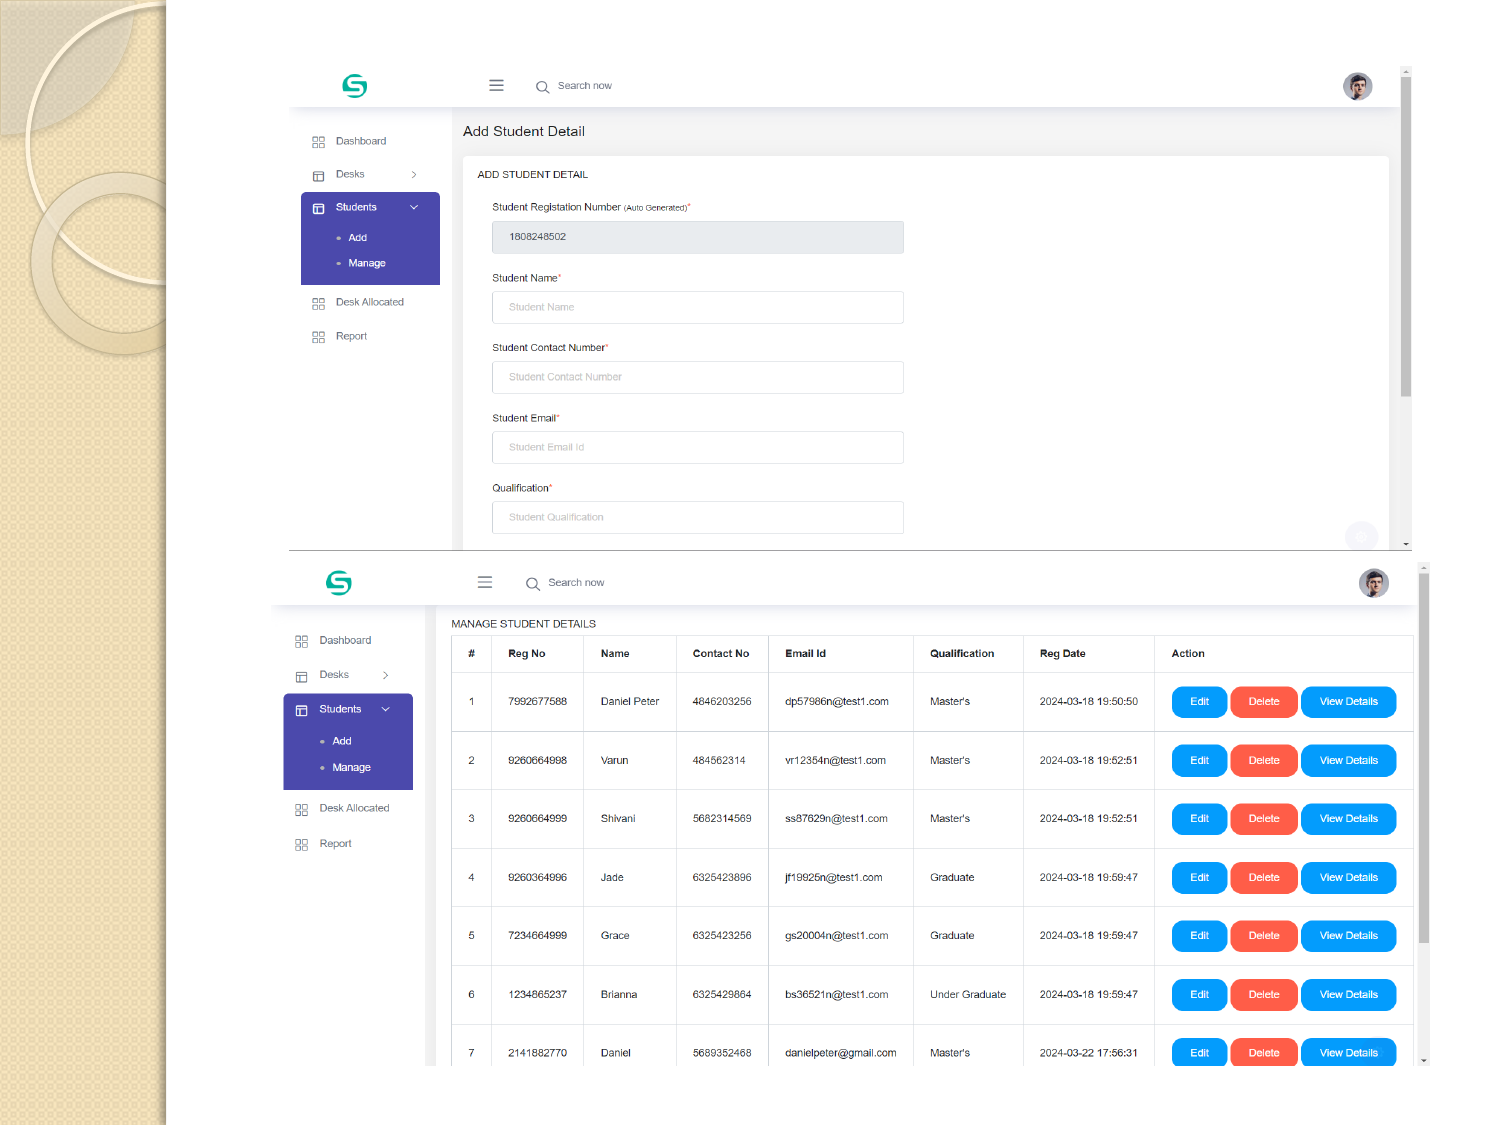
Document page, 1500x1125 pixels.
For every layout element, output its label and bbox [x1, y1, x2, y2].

picture [288, 66, 1412, 551]
picture [271, 562, 1430, 1066]
